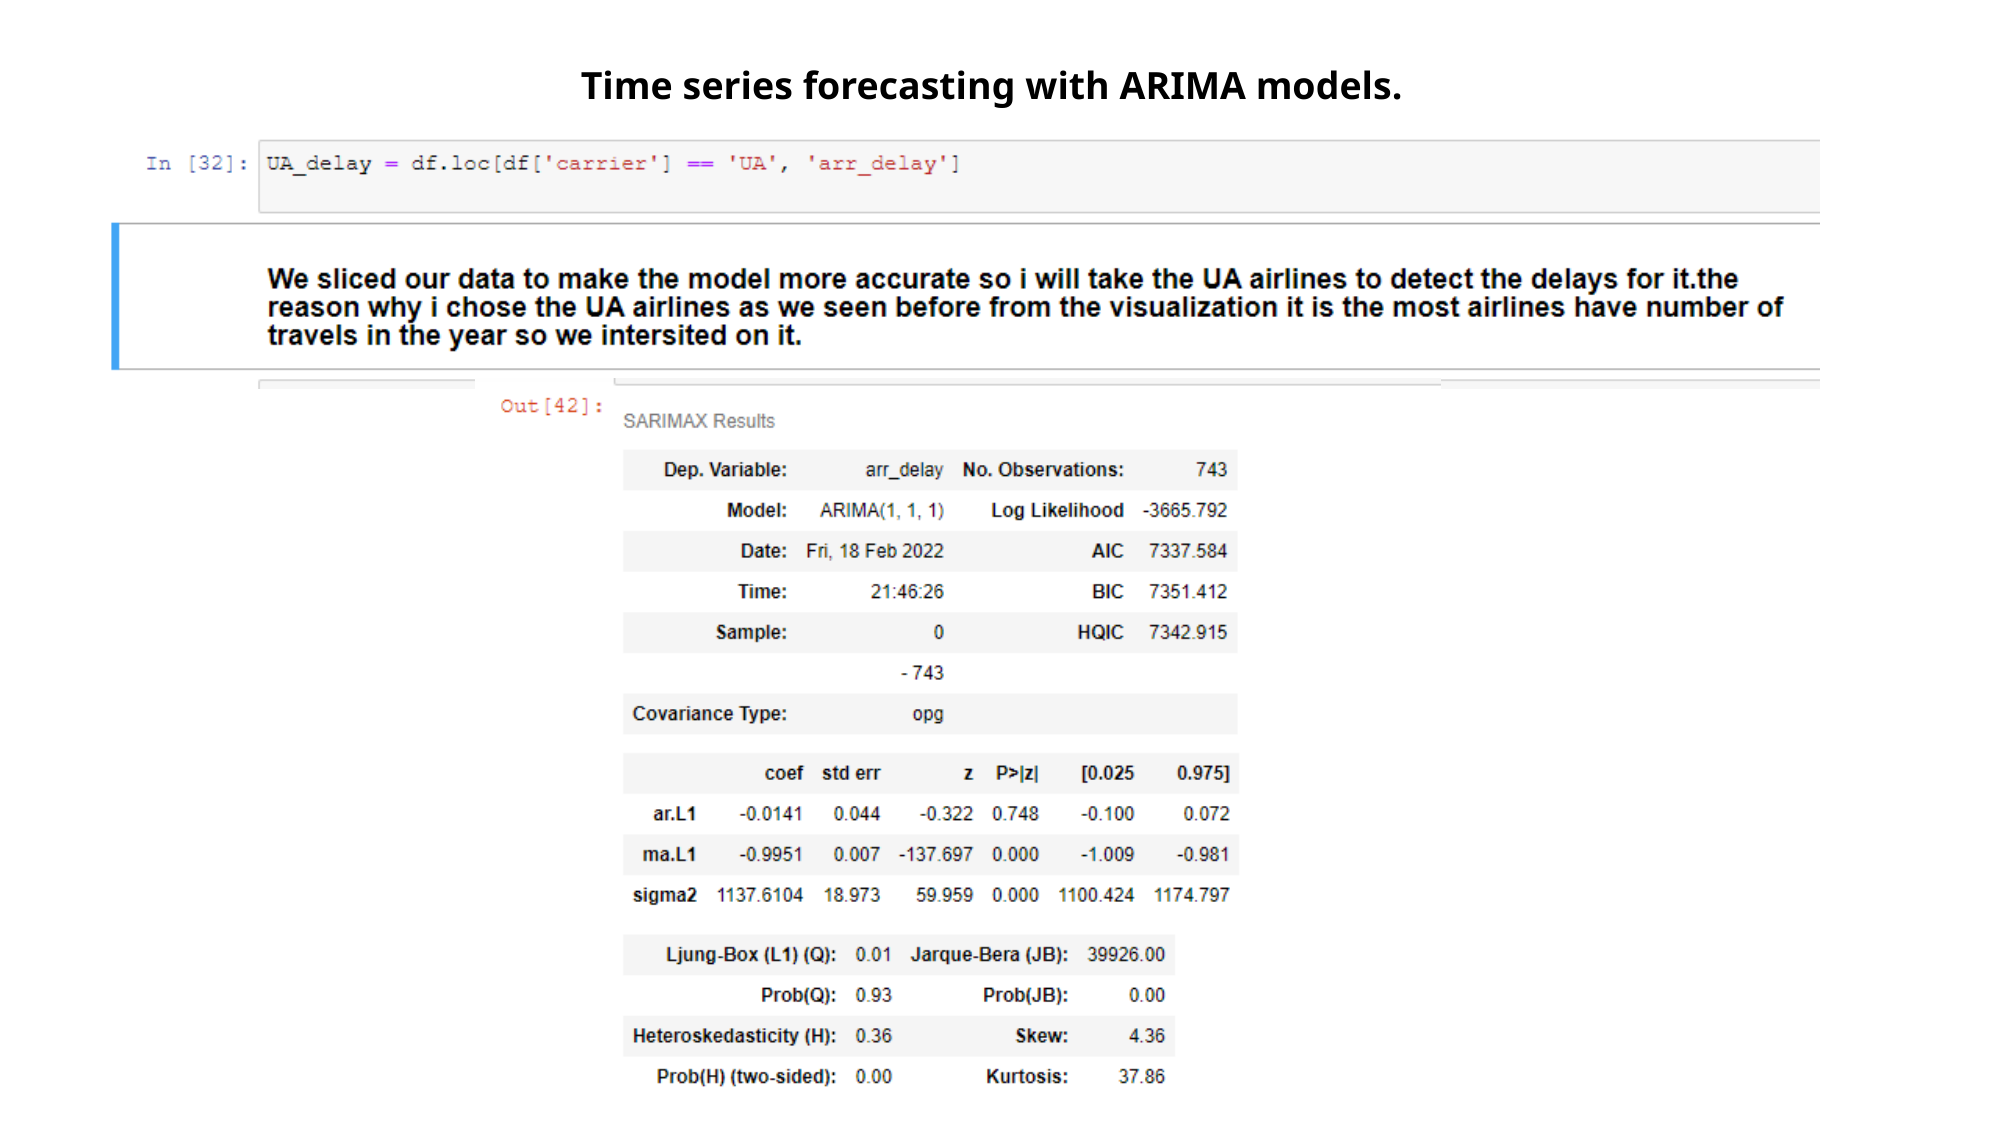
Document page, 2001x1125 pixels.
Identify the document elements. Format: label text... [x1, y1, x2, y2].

text_box Time series forecasting with ARIMA models. [566, 54, 1566, 115]
picture [96, 115, 1820, 1125]
